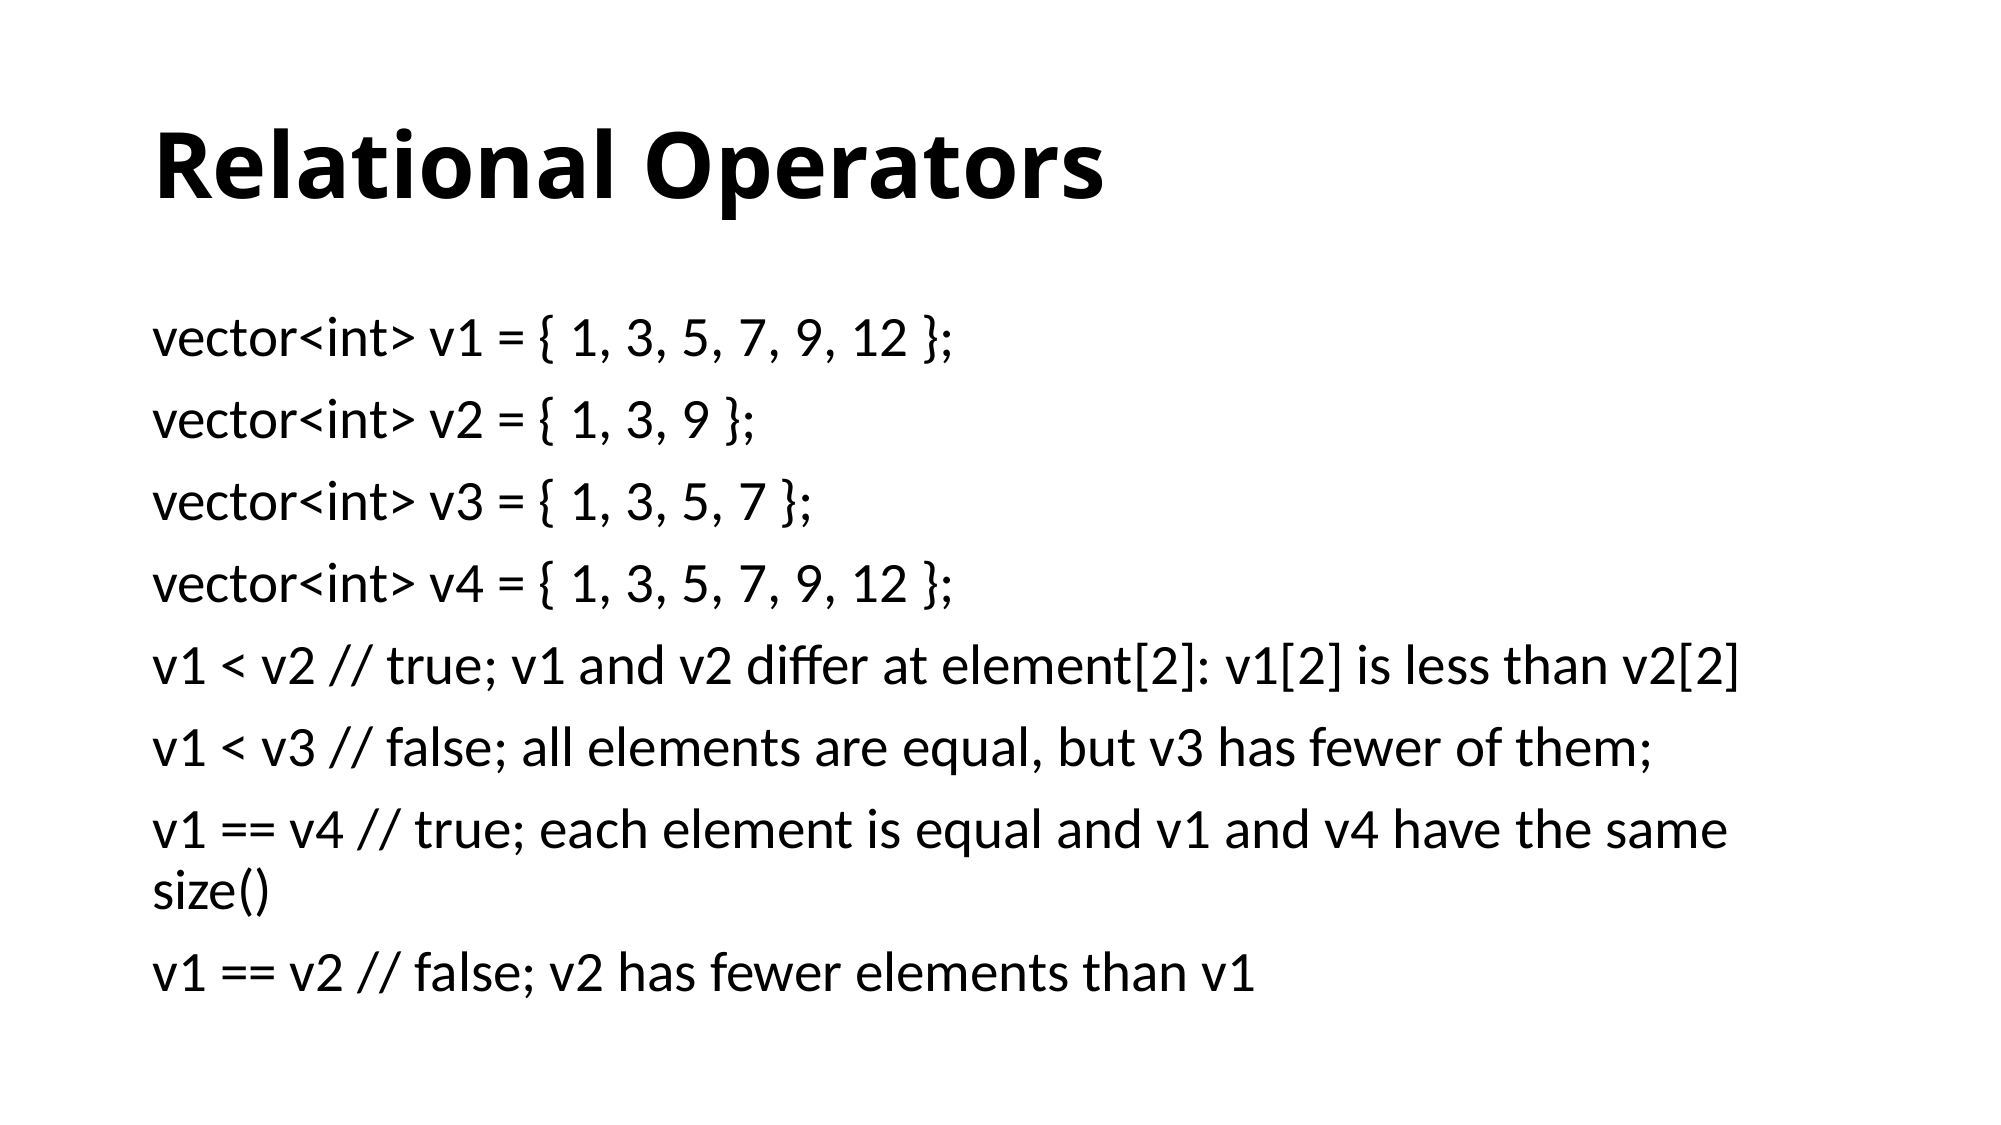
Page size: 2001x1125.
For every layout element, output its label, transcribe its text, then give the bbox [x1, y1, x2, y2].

list vector<int> v1 = { 1, 3, 5, 7, 9, 12 }; vector<int> v2 = { 1, 3, 9 }; vector<int> v3 = { 1, 3, 5, 7 }; vector<int> v4 = { 1, 3, 5, 7, 9, 12 }; v1 < v2 // true; v1 and v2 differ at element[2]: v1[2] is less than v2[2] v1 < v3 // false; all elements are equal, but v3 has fewer of them; v1 == v4 // true; each element is equal and v1 and v4 have the same size() v1 == v2 // false; v2 has fewer elements than v1 [137, 299, 1863, 1014]
title Relational Operators [137, 59, 1863, 278]
